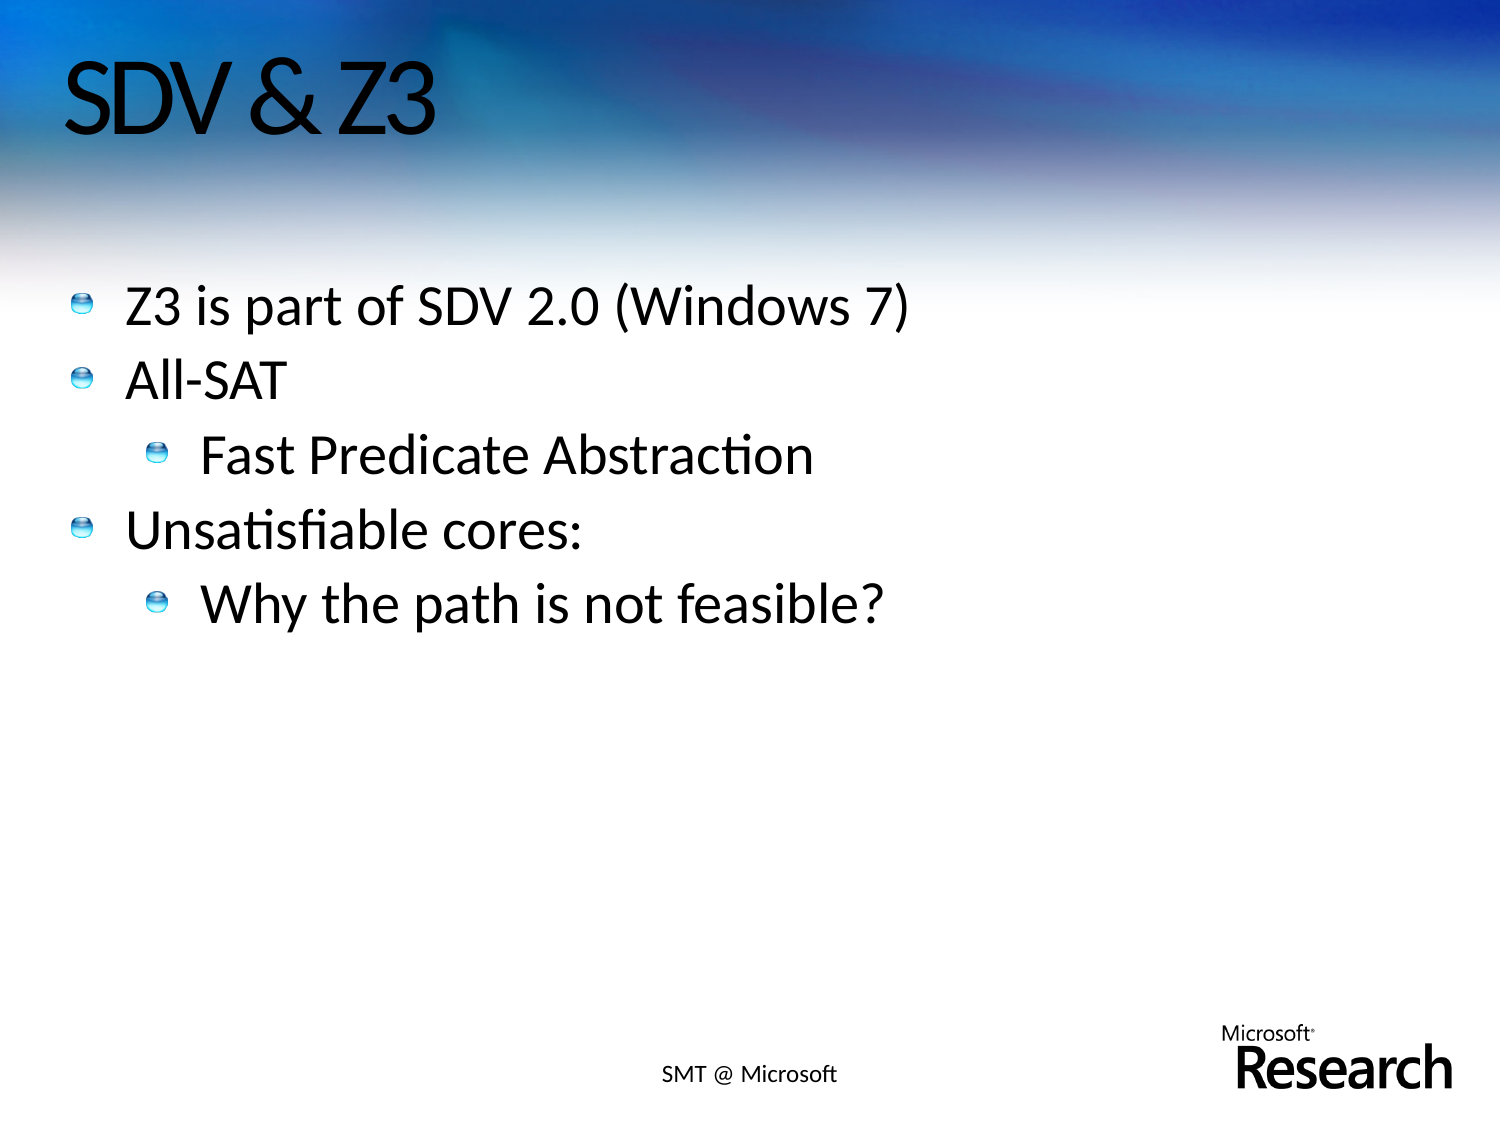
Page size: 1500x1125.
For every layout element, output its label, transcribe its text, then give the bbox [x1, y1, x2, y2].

footer SMT @ Microsoft [512, 1042, 988, 1103]
title SDV & Z3 [62, 37, 1438, 274]
picture [0, 0, 1500, 1125]
text_box Z3 is part of SDV 2.0 (Windows 7) All-SAT Fast Predicate Abstraction Unsatisfiable cores: Why the path is not feasible? [62, 274, 1438, 637]
